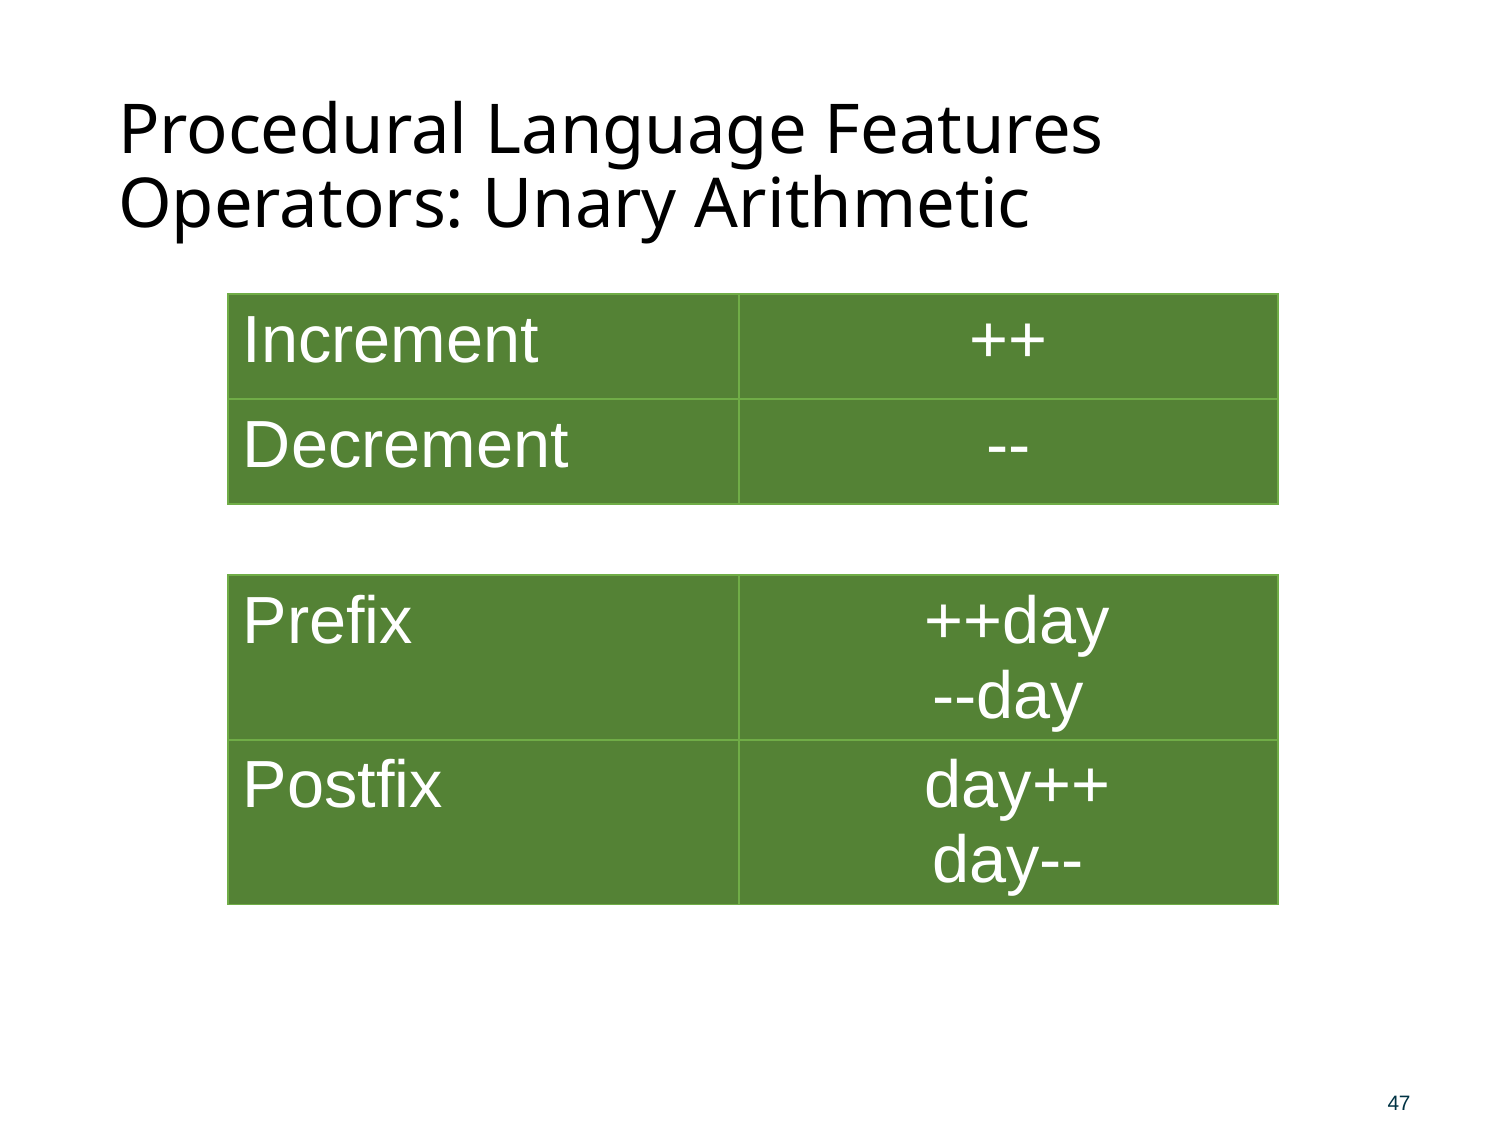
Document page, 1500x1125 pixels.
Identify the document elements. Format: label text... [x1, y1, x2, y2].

table_header Increment [229, 295, 738, 398]
table_cell -- [740, 400, 1277, 503]
table_header Prefix [229, 576, 738, 739]
table_header ++day --day [740, 576, 1277, 739]
table_cell day++ day-- [740, 741, 1277, 904]
title Procedural Language Features Operators: Unary Arithmetic [103, 59, 1397, 278]
table_cell Postfix [229, 741, 738, 904]
table_header ++ [740, 295, 1277, 398]
table_cell Decrement [229, 400, 738, 503]
text_box 47 [1387, 1072, 1492, 1115]
